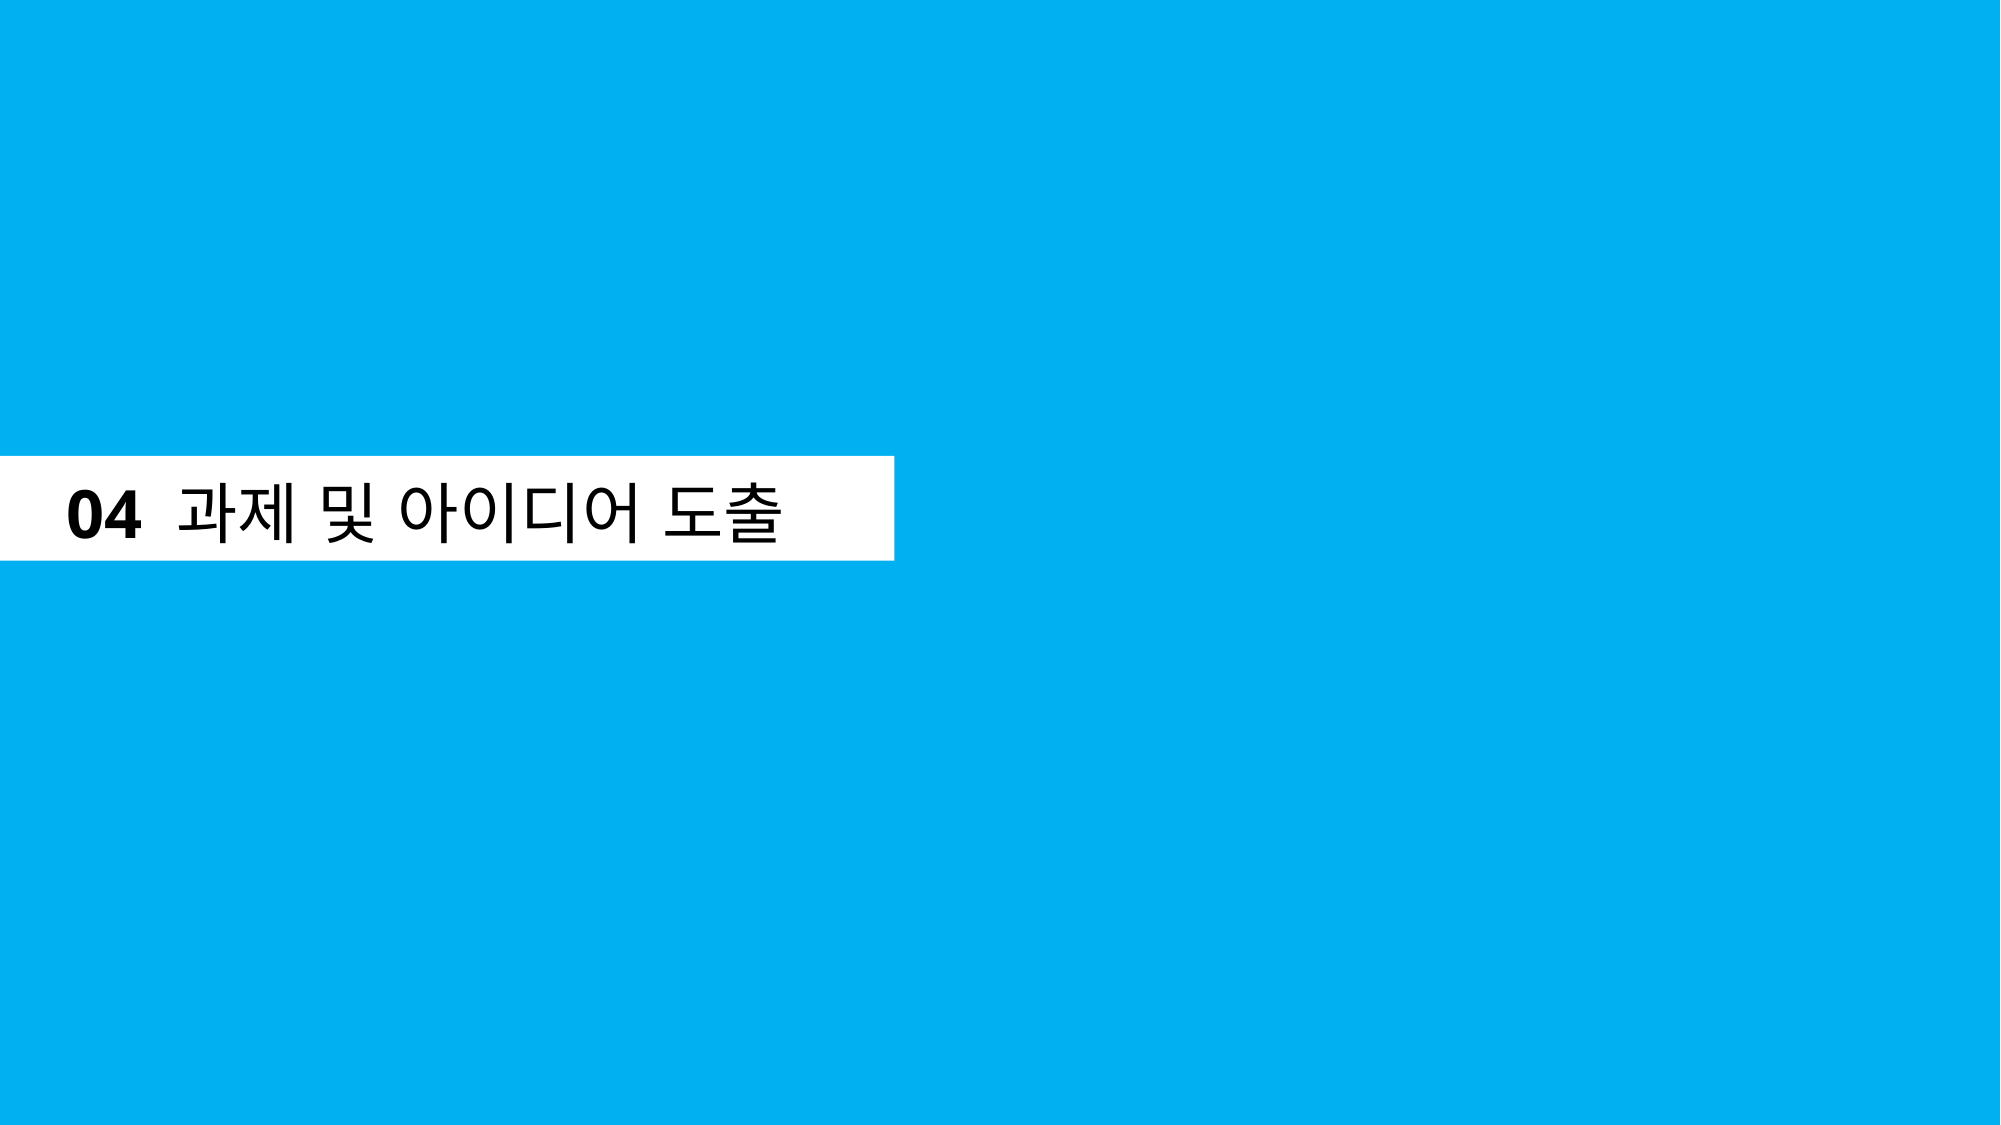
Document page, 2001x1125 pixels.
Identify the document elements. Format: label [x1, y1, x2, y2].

text_box [0, 455, 895, 642]
text_box [0, 0, 2000, 1125]
